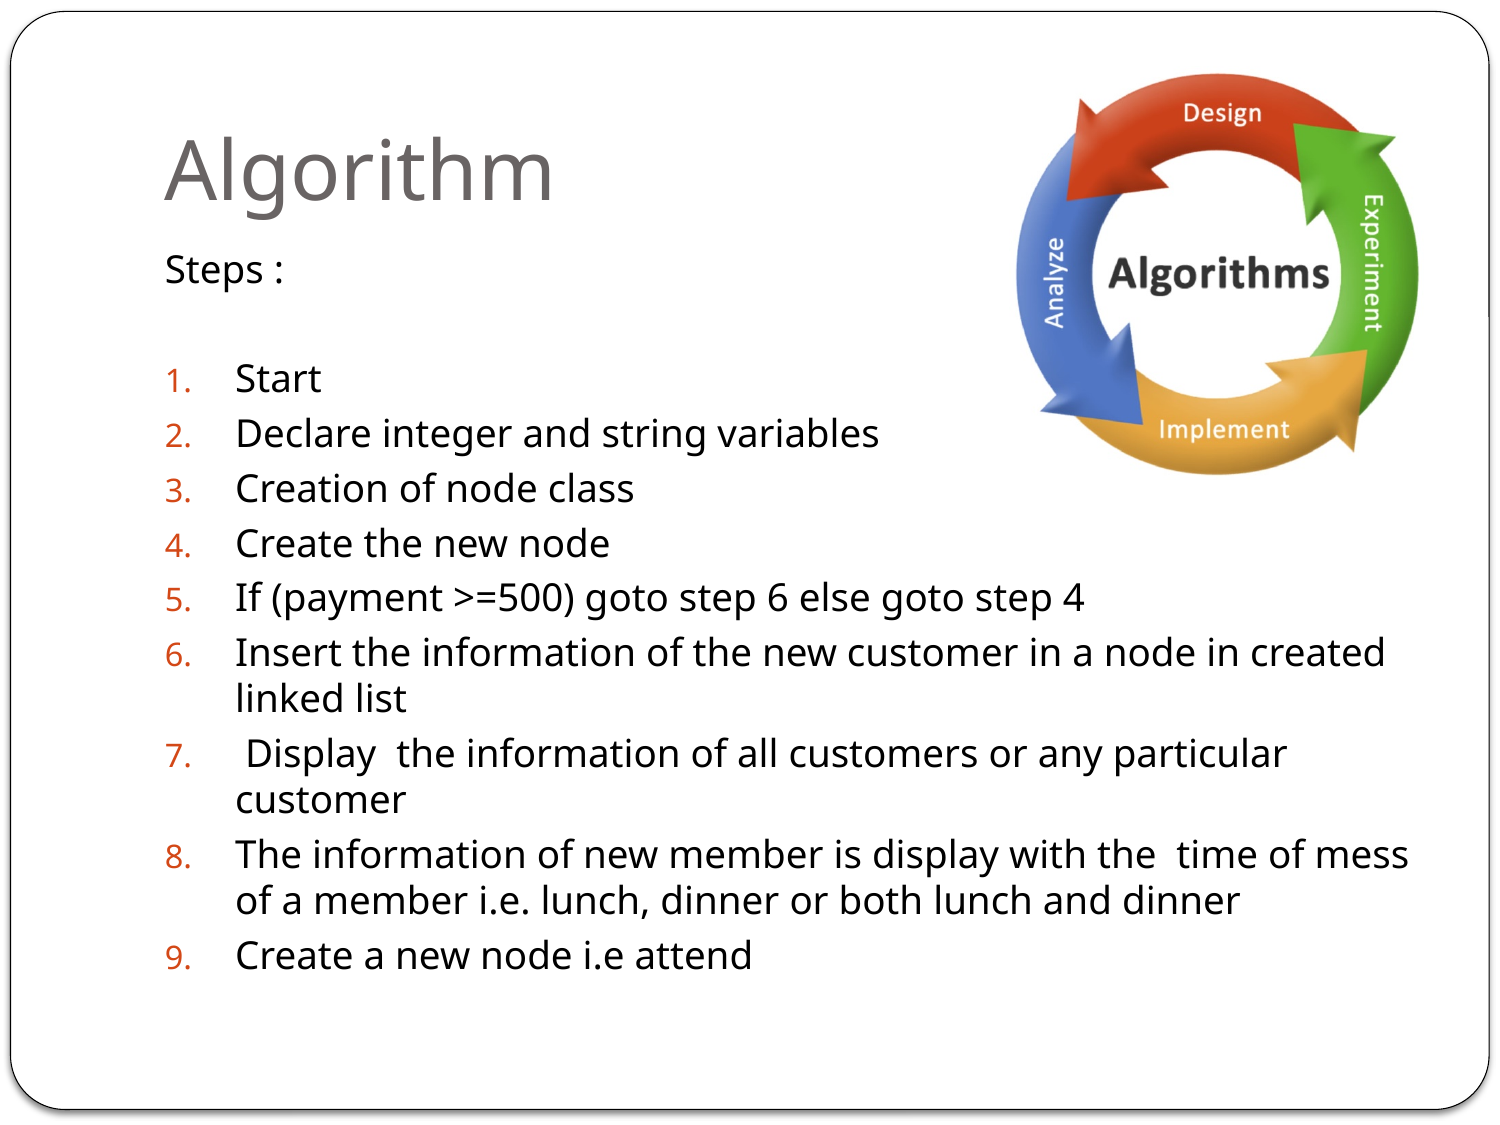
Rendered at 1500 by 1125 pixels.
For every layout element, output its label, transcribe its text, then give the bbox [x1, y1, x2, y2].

picture [1009, 66, 1424, 481]
title Algorithm [150, 45, 1425, 233]
list Steps : Start Declare integer and string variables Creation of node class Create the new node If (payment >=500) goto step 6 else goto step 4 Insert the information of the new customer in a node in created linked list Display the information of all customers or any particular customer The information of new member is display with the time of mess of a member i.e. lunch, dinner or both lunch and dinner Create a new node i.e attend [150, 237, 1425, 988]
